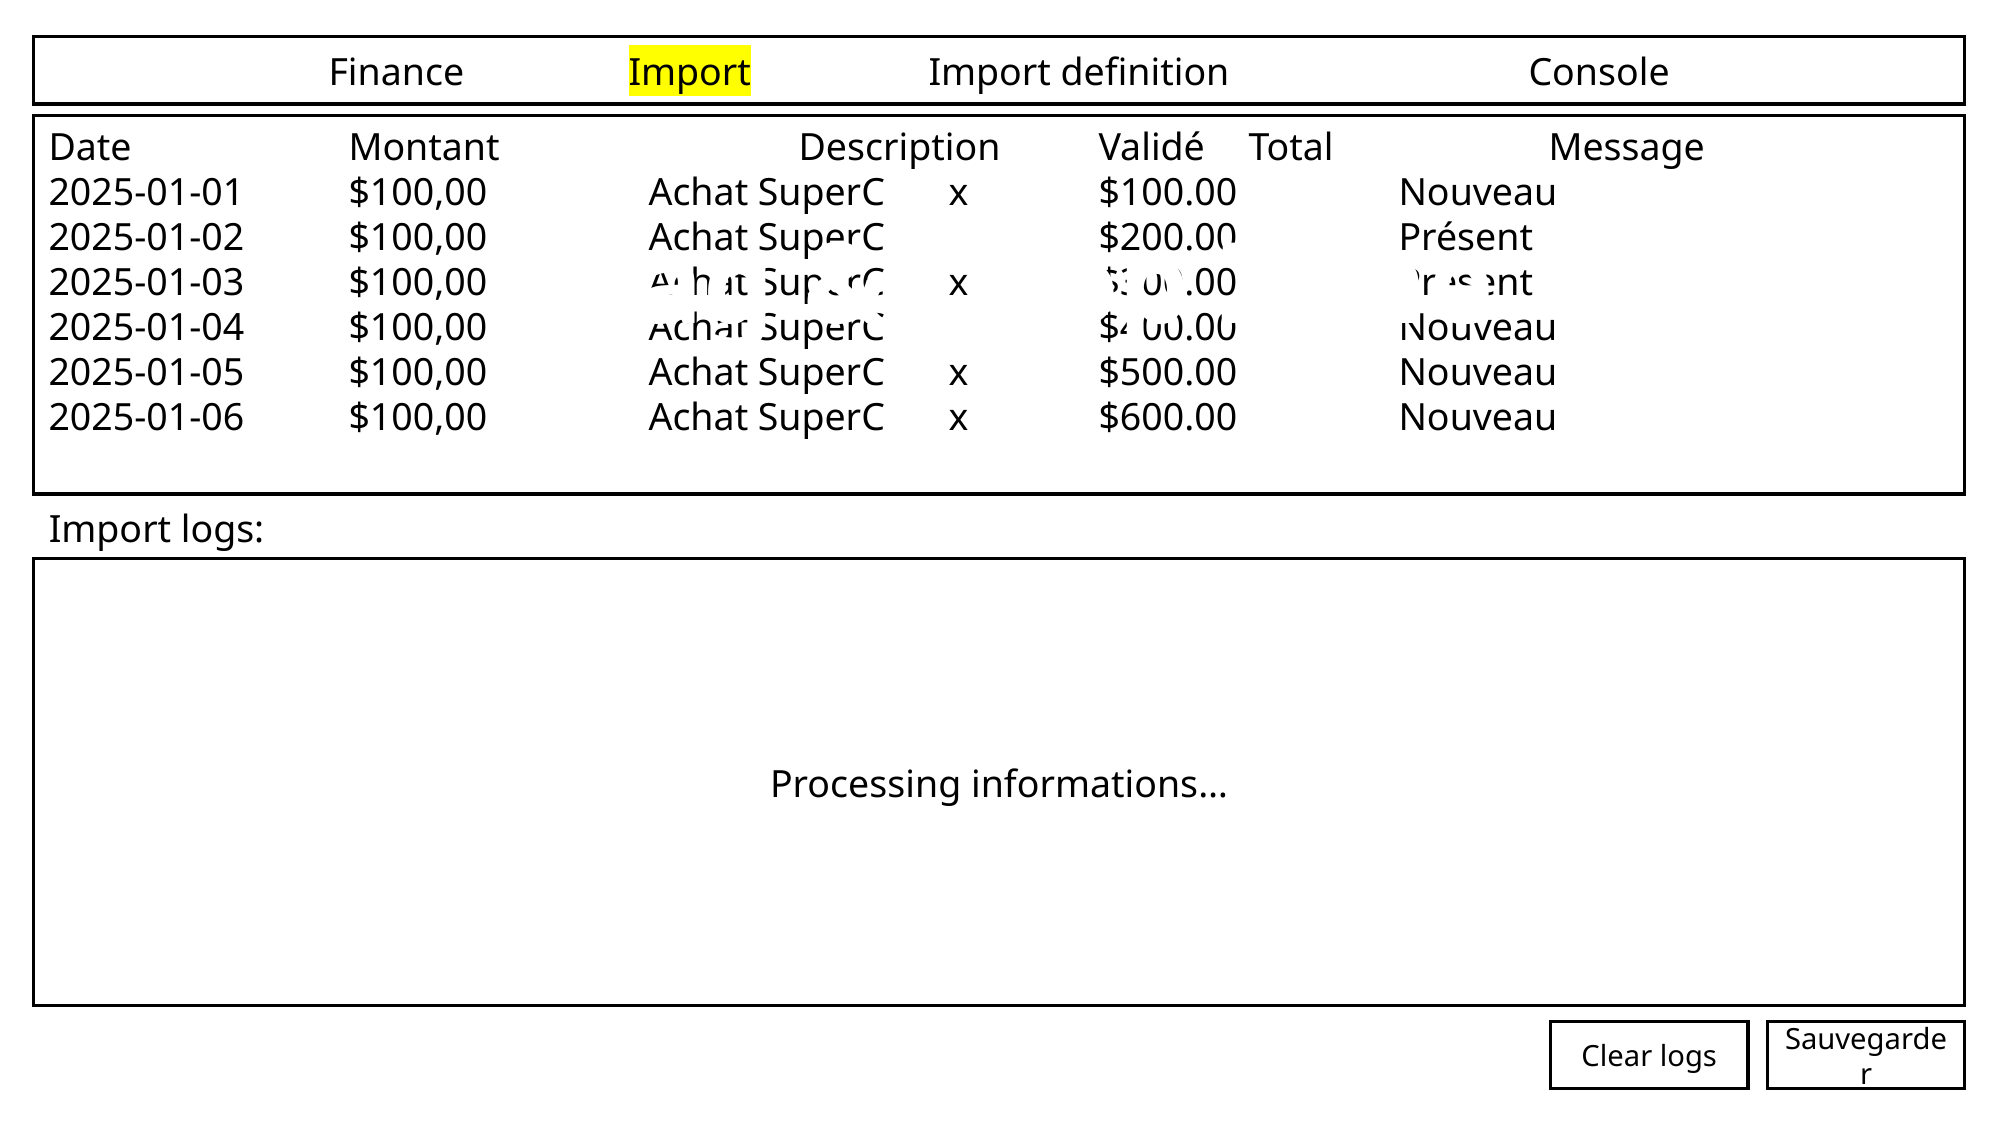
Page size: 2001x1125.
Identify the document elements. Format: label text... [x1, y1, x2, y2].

text_box Processing informations… [32, 557, 1966, 1007]
text_box Drag & Drop Zone [488, 203, 1511, 353]
text_box Finance Import Import definition Console [32, 35, 1966, 106]
text_box Sauvegarder [1766, 1020, 1966, 1090]
text_box Import logs: [33, 498, 666, 558]
text_box Date Montant Description Validé Total Message 2025-01-01 $100,00 Achat SuperC x $100.00 Nouveau 2025-01-02 $100,00 Achat SuperC $200.00 Présent 2025-01-03 $100,00 Achat SuperC x $300.00 Présent 2025-01-04 $100,00 Achat SuperC $400.00 Nouveau 2025-01-05 $100,00 Achat SuperC x $500.00 Nouveau 2025-01-06 $100,00 Achat SuperC x $600.00 Nouveau [32, 114, 1966, 496]
text_box Clear logs [1549, 1020, 1750, 1090]
